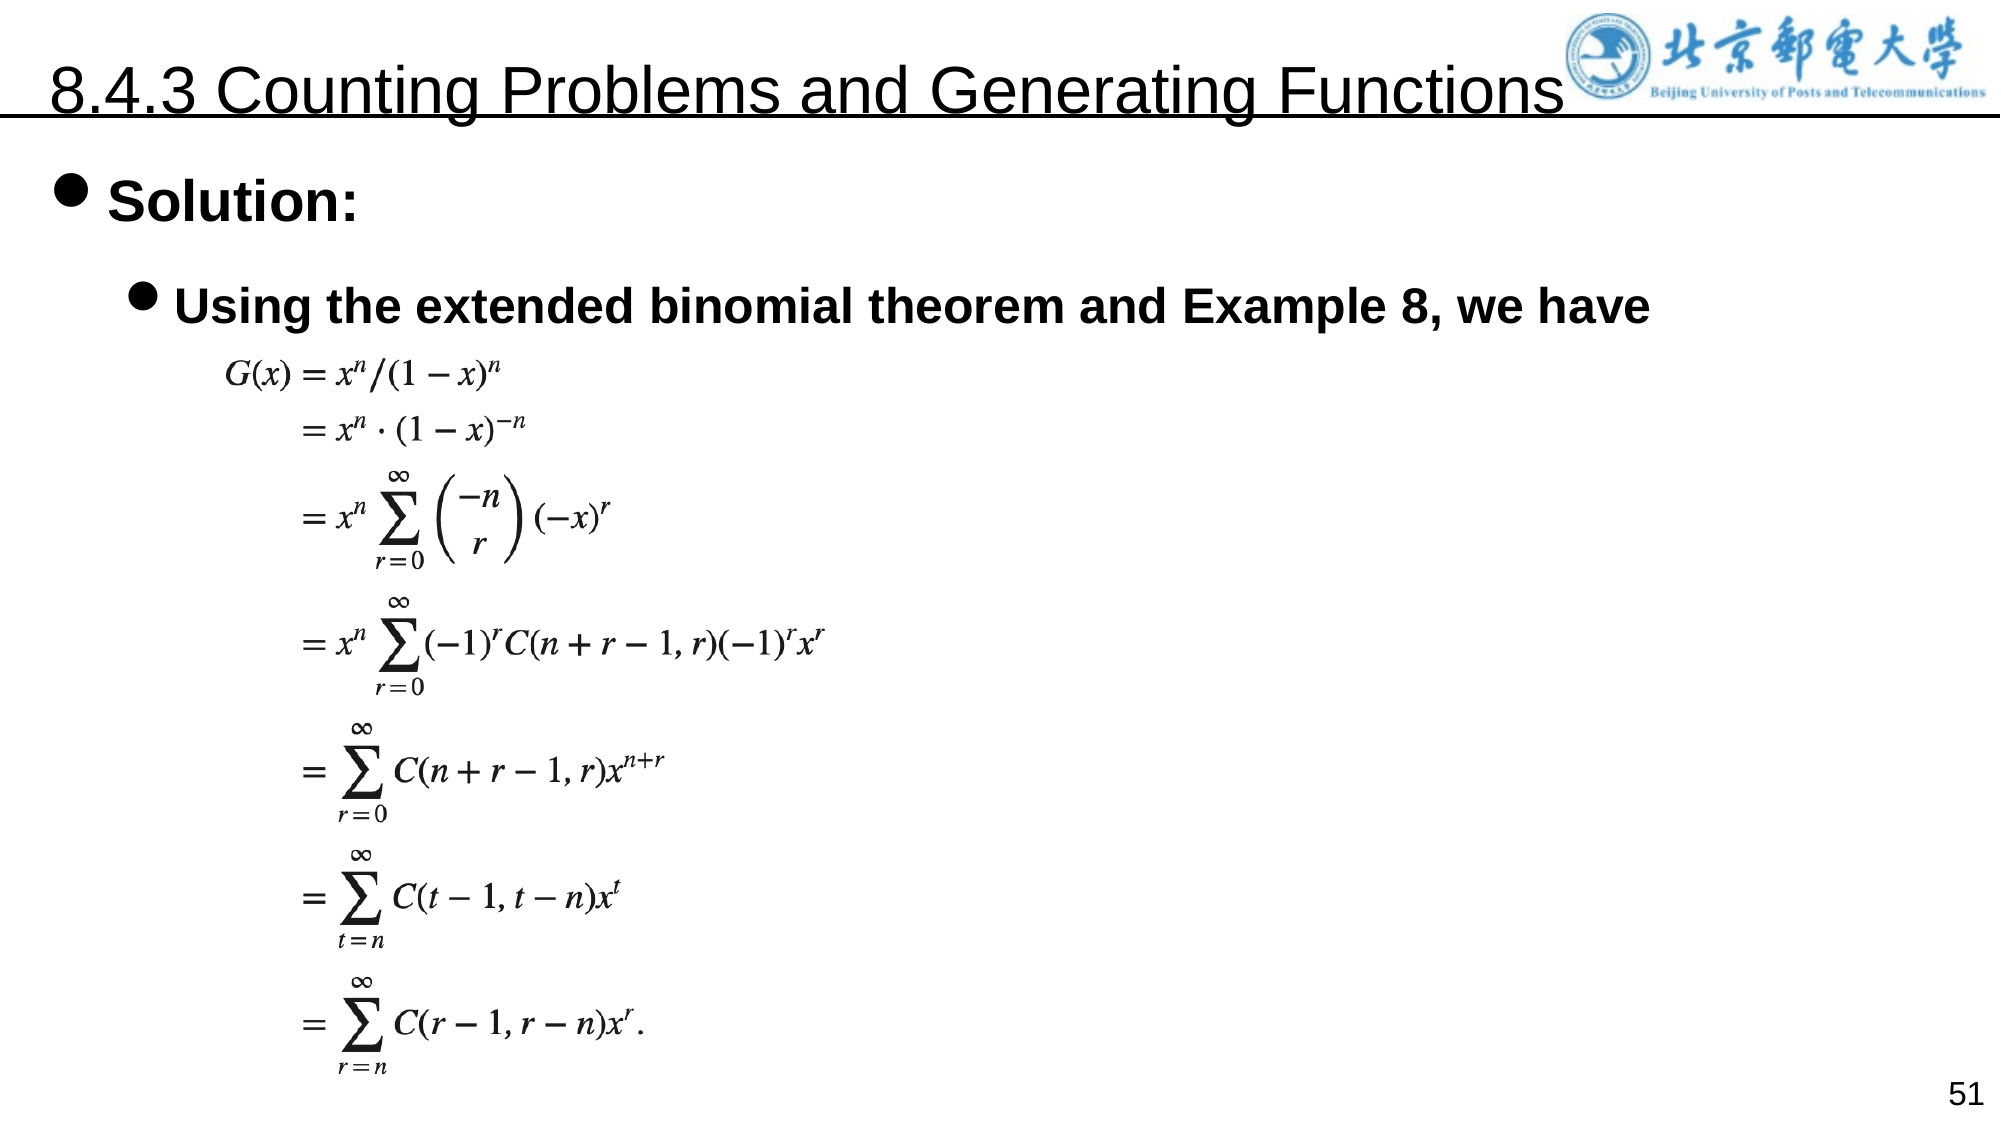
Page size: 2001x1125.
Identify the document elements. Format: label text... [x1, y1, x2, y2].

text_box 8.4.3 Counting Problems and Generating Functions [34, 0, 1849, 120]
picture [1849, 13, 1988, 101]
text_box Solution: Using the extended binomial theorem and Example 8, we have [34, 120, 1934, 1005]
picture [174, 343, 919, 1101]
